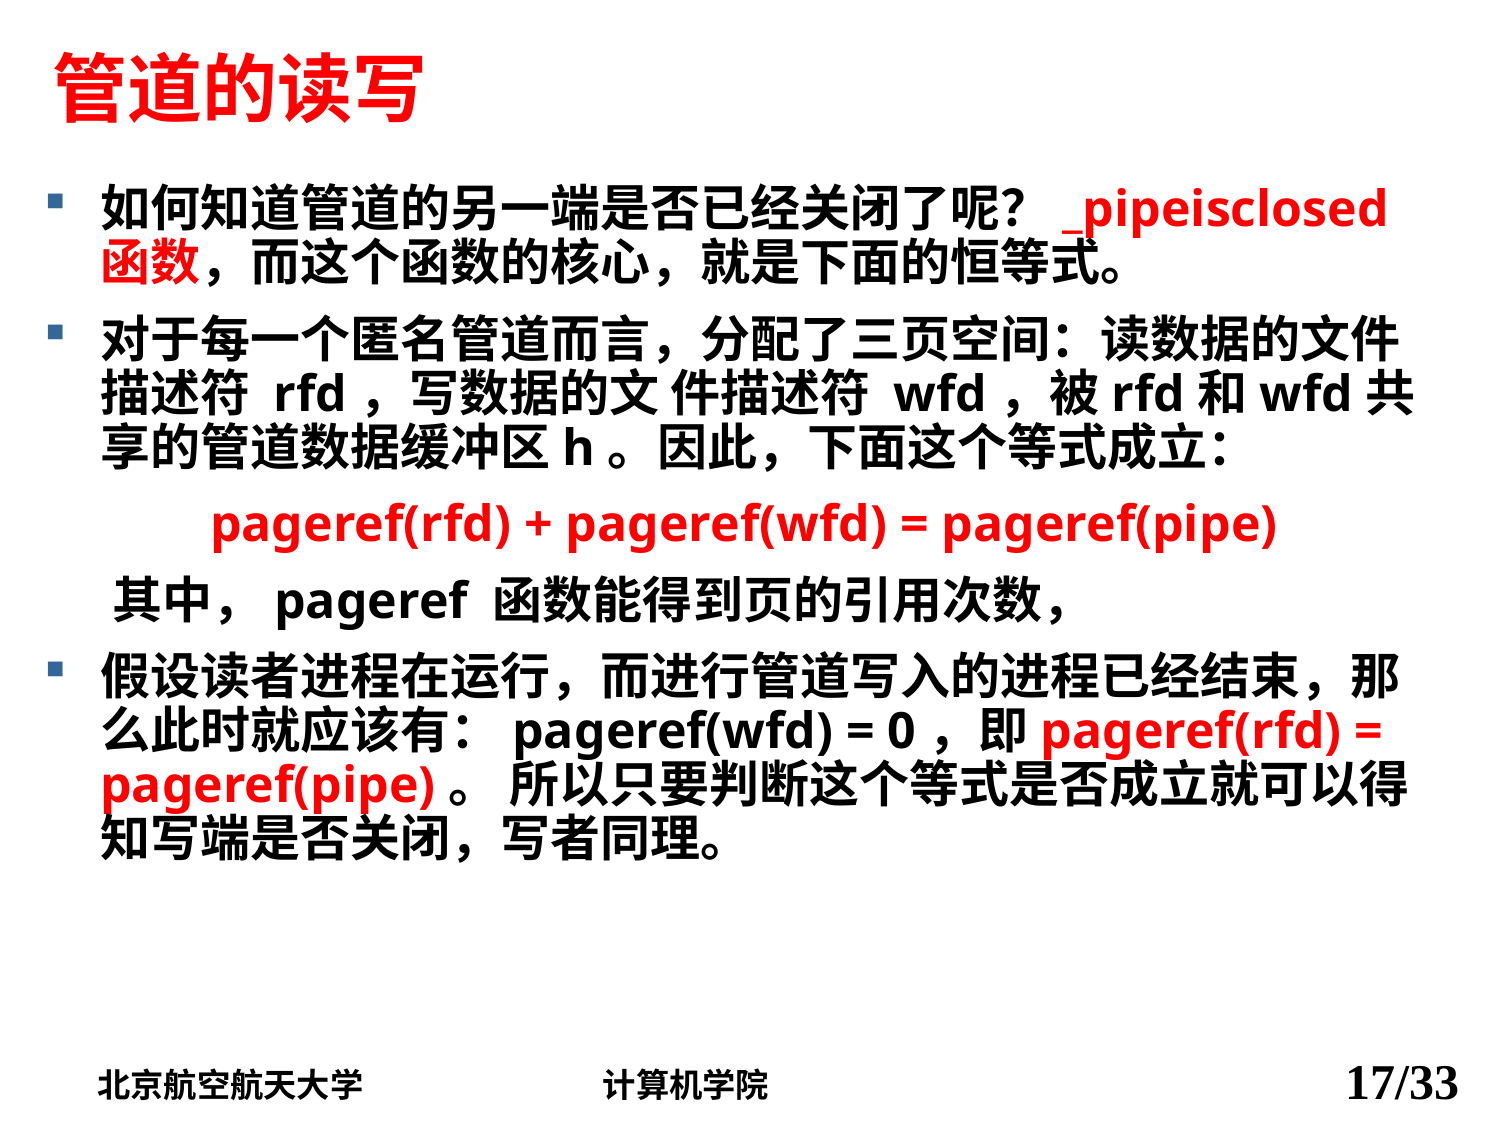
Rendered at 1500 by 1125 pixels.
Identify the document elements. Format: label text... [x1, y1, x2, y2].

list 如何知道管道的另一端是否已经关闭了呢？_pipeisclosed 函数，而这个函数的核心，就是下面的恒等式。 对于每一个匿名管道而言，分配了三页空间：读数据的文件描述符 rfd，写数据的文 件描述符 wfd，被rfd和wfd共享的管道数据缓冲区h。因此，下面这个等式成立： pageref(rfd) + pageref(wfd) = pageref(pipe) 其中，pageref 函数能得到页的引用次数， 假设读者进程在运行，而进行管道写入的进程已经结束，那么此时就应该有：pageref(wfd) = 0，即pageref(rfd) = pageref(pipe)。 所以只要判断这个等式是否成立就可以得知写端是否关闭，写者同理。 [28, 175, 1460, 1067]
title 管道的读写 [37, 42, 1415, 131]
